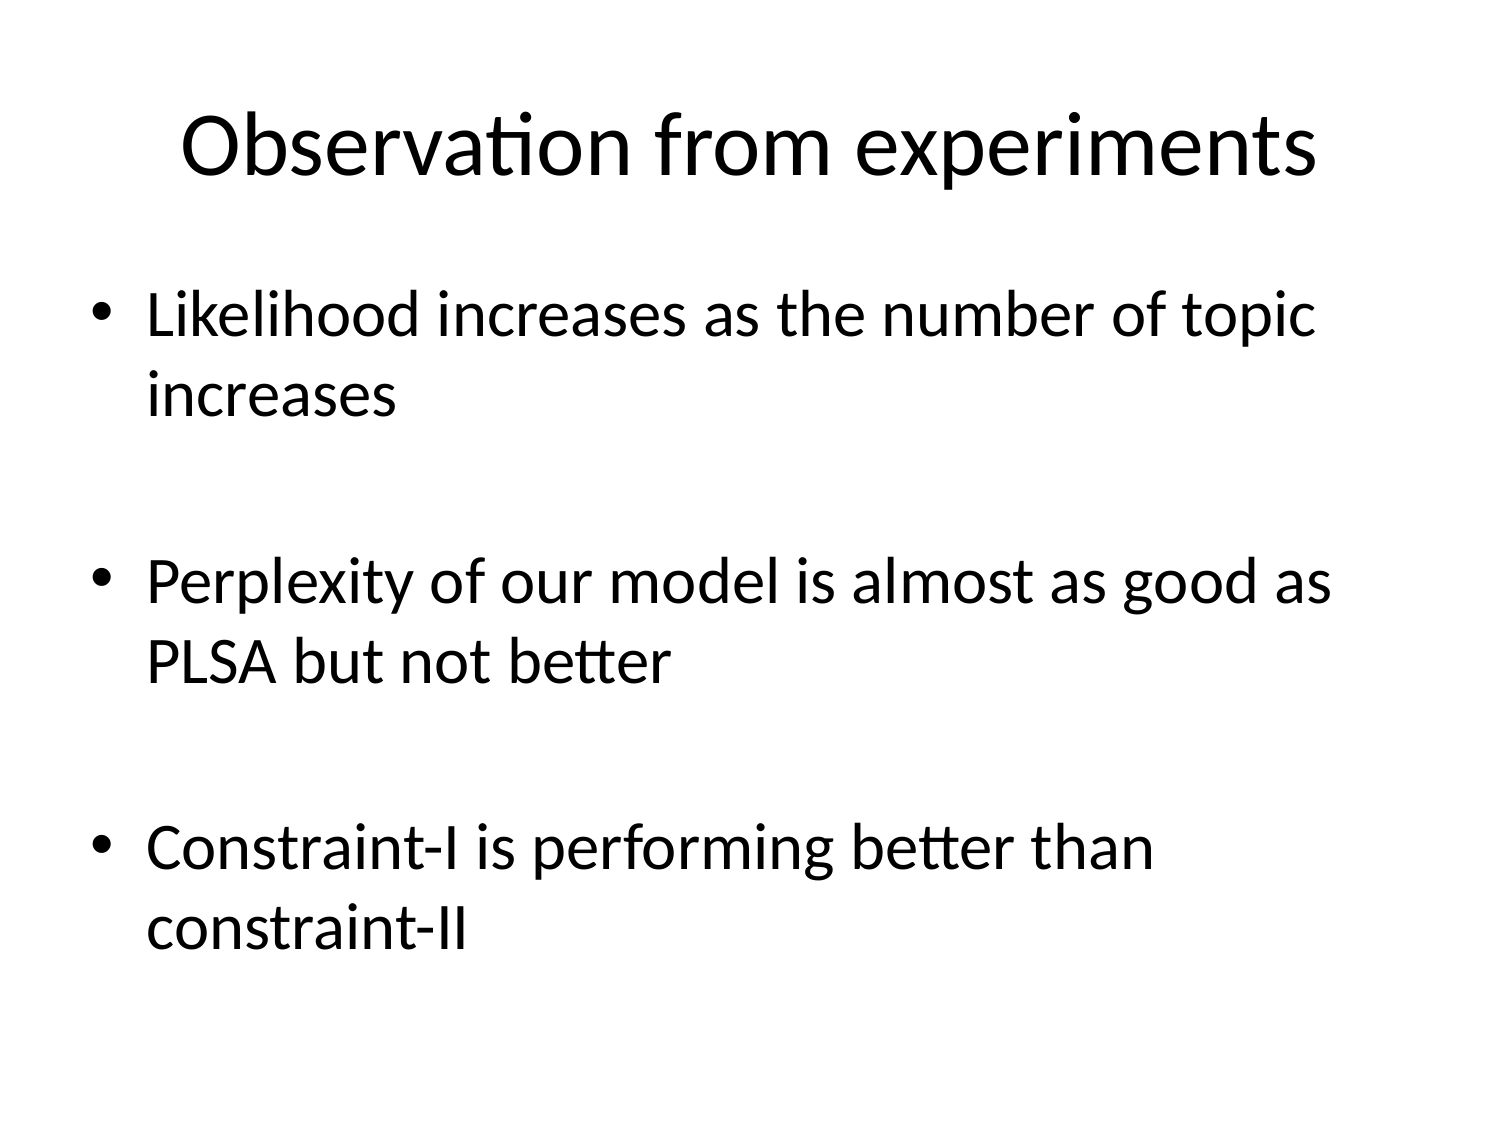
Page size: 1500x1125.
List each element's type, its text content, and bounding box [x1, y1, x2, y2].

list Likelihood increases as the number of topic increases Perplexity of our model is almost as good as PLSA but not better Constraint-I is performing better than constraint-II [75, 262, 1425, 1005]
title Observation from experiments [75, 45, 1425, 233]
